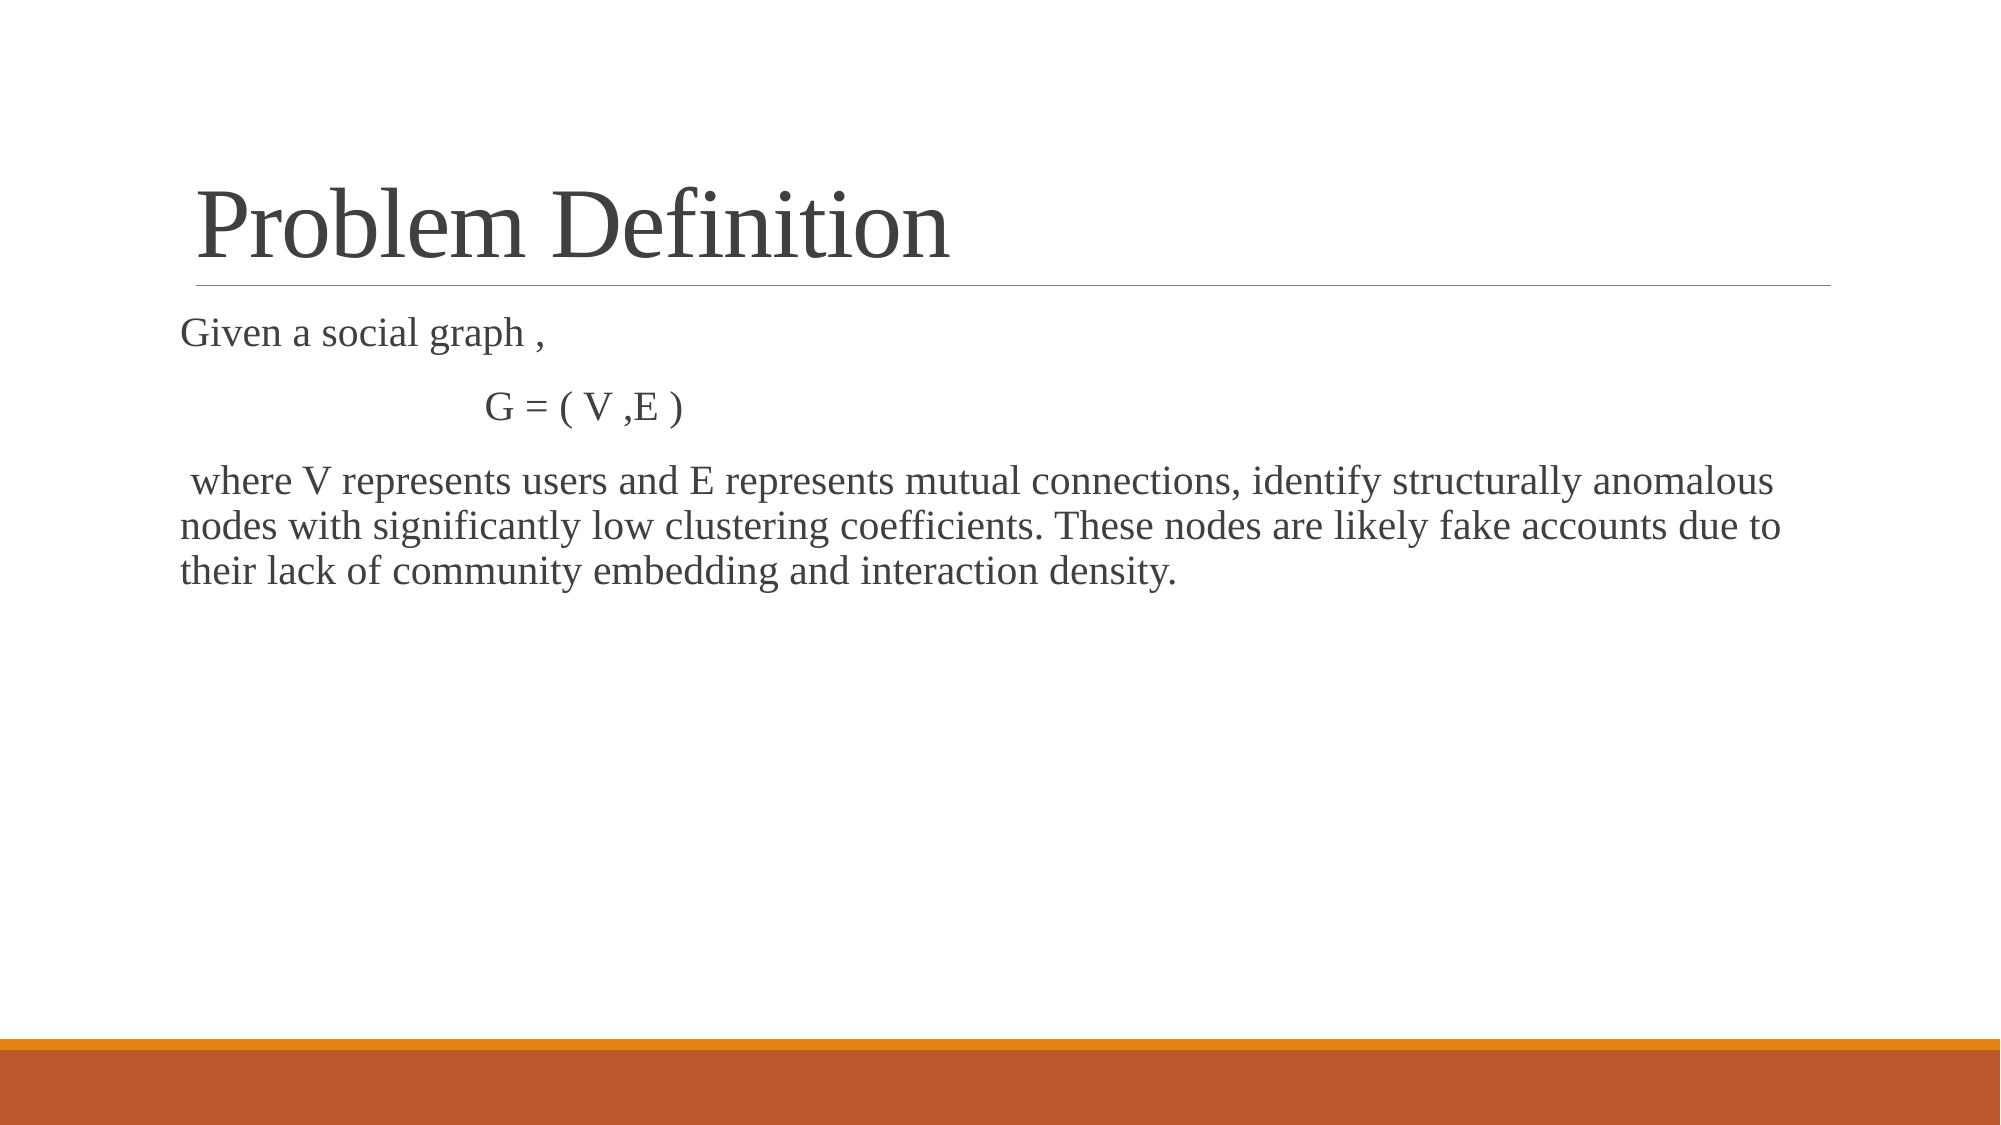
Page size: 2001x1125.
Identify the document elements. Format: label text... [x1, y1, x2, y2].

title Problem Definition [180, 47, 1830, 285]
list Given a social graph , G = ( V ,E ) where V represents users and E represents mutual connections, identify structurally anomalous nodes with significantly low clustering coefficients. These nodes are likely fake accounts due to their lack of community embedding and interaction density. [180, 302, 1830, 963]
